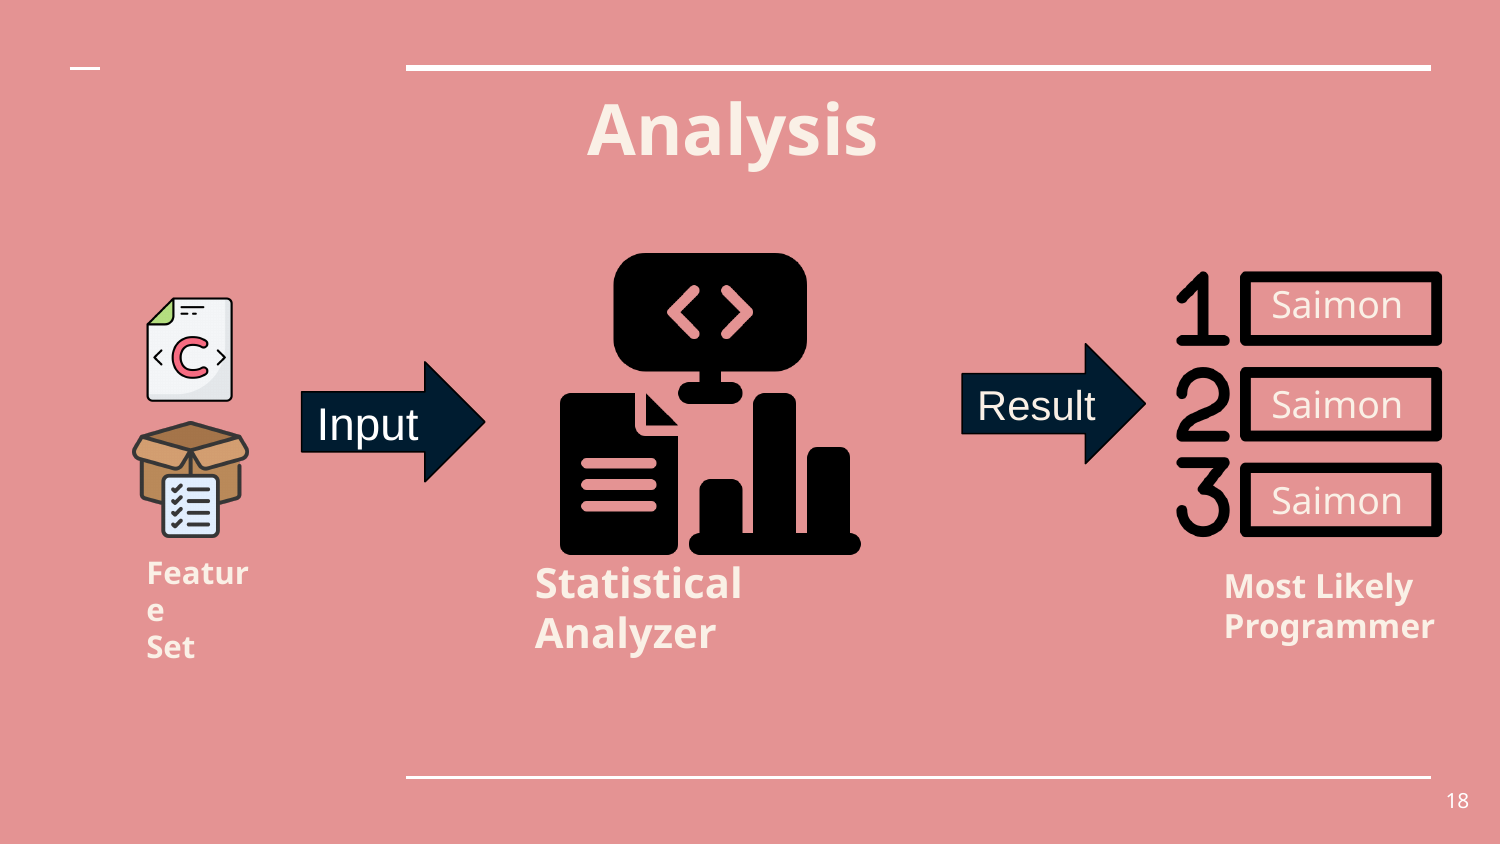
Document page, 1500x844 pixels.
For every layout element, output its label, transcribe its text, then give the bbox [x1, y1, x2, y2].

text_box Most Likely Programmer [1208, 549, 1457, 660]
text_box Analysis [572, 69, 904, 185]
slide_number ‹#› [1394, 769, 1484, 834]
picture [537, 231, 882, 576]
text_box Feature Set [131, 537, 279, 681]
picture [131, 291, 248, 408]
picture [1171, 265, 1447, 542]
text_box Result [962, 343, 1146, 464]
picture [131, 421, 249, 539]
text_box Input [301, 361, 485, 482]
text_box Statistical Analyzer [520, 541, 931, 672]
